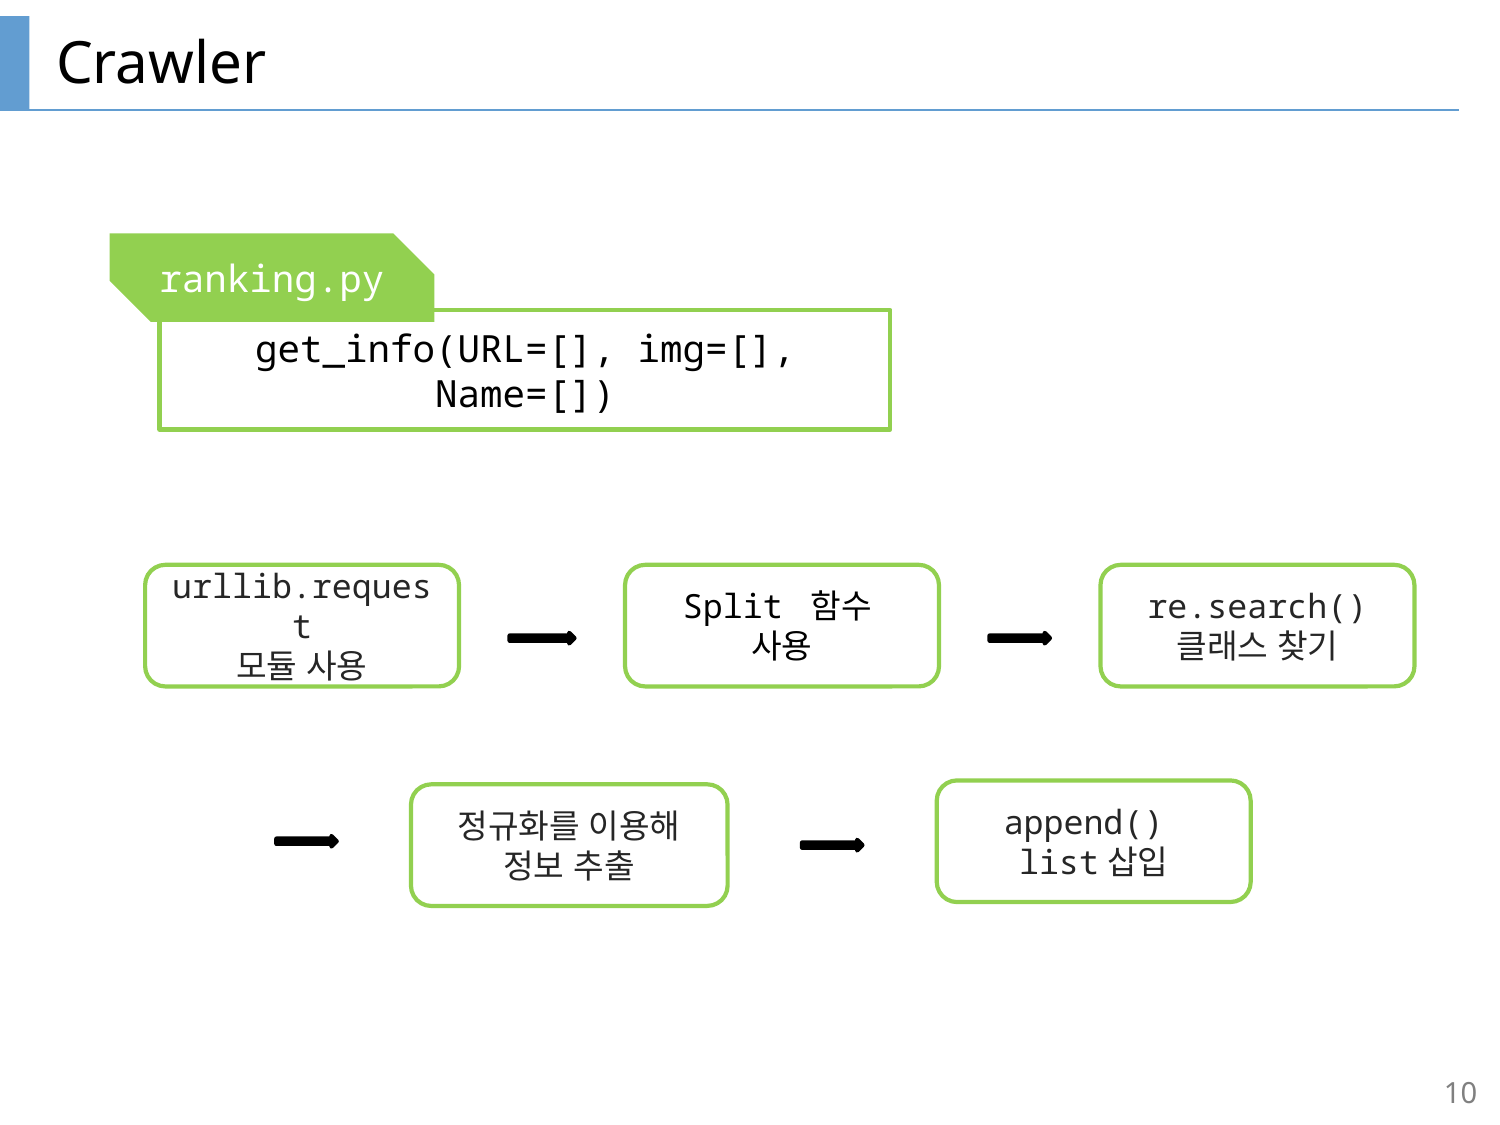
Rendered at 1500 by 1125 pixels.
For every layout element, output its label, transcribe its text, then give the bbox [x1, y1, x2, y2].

text_box urllib.request 모듈 사용 [143, 562, 462, 689]
title Crawler [41, 0, 1459, 120]
text_box 정규화를 이용해 정보 추출 [408, 782, 730, 909]
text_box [109, 233, 891, 430]
text_box [799, 837, 865, 853]
text_box [987, 630, 1053, 646]
text_box re.search() 클래스 찾기 [1098, 562, 1417, 689]
text_box [507, 630, 577, 646]
text_box [274, 833, 339, 849]
text_box Split 함수 사용 [622, 562, 942, 689]
text_box append() list삽입 [934, 778, 1253, 905]
